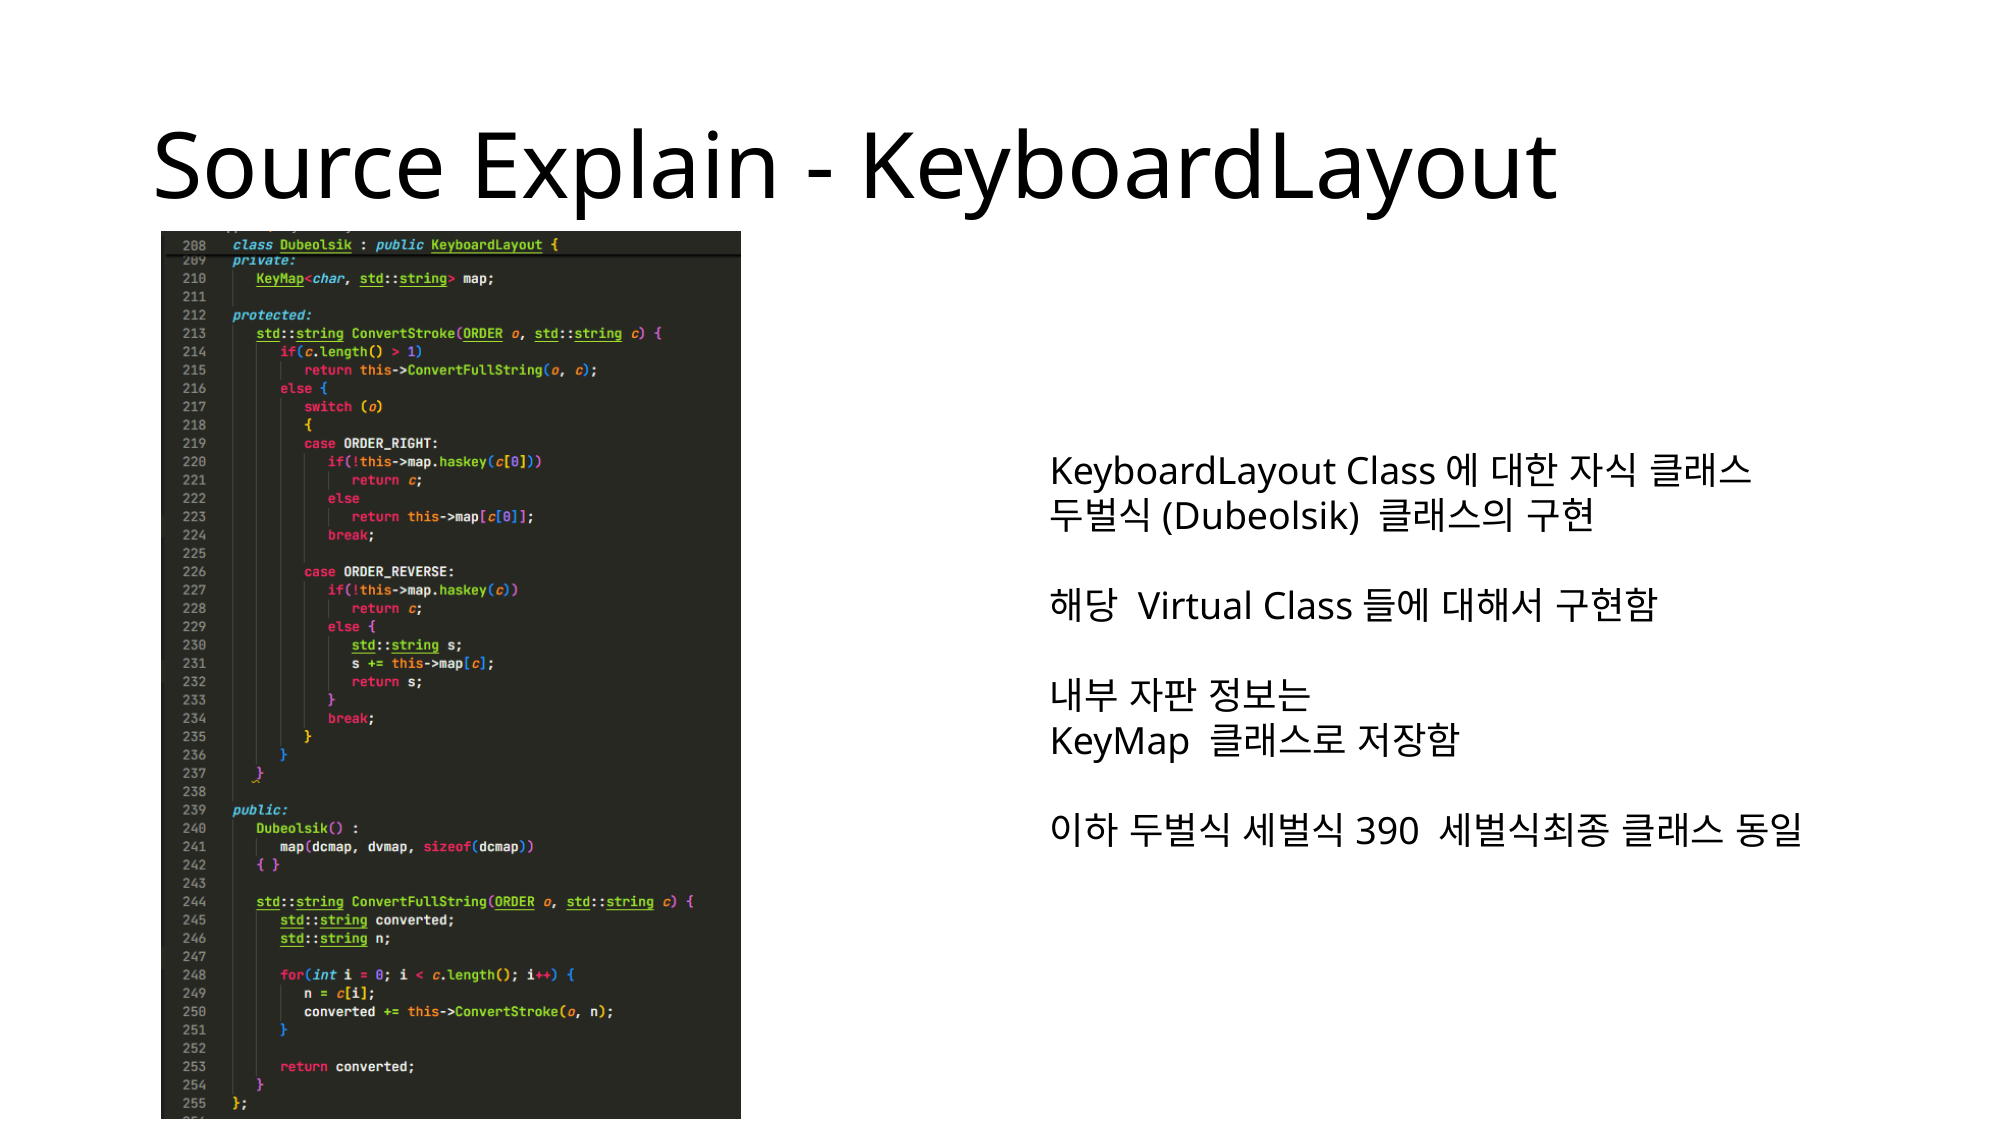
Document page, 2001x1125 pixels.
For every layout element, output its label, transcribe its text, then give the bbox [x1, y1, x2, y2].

text_box KeyboardLayout Class에 대한 자식 클래스 두벌식(Dubeolsik) 클래스의 구현 해당 Virtual Class들에 대해서 구현함 내부 자판 정보는 KeyMap 클래스로 저장함 이하 두벌식 세벌식390 세벌식최종 클래스 동일 [1034, 439, 1931, 860]
title Source Explain - KeyboardLayout [137, 59, 1863, 278]
picture [160, 230, 741, 1119]
